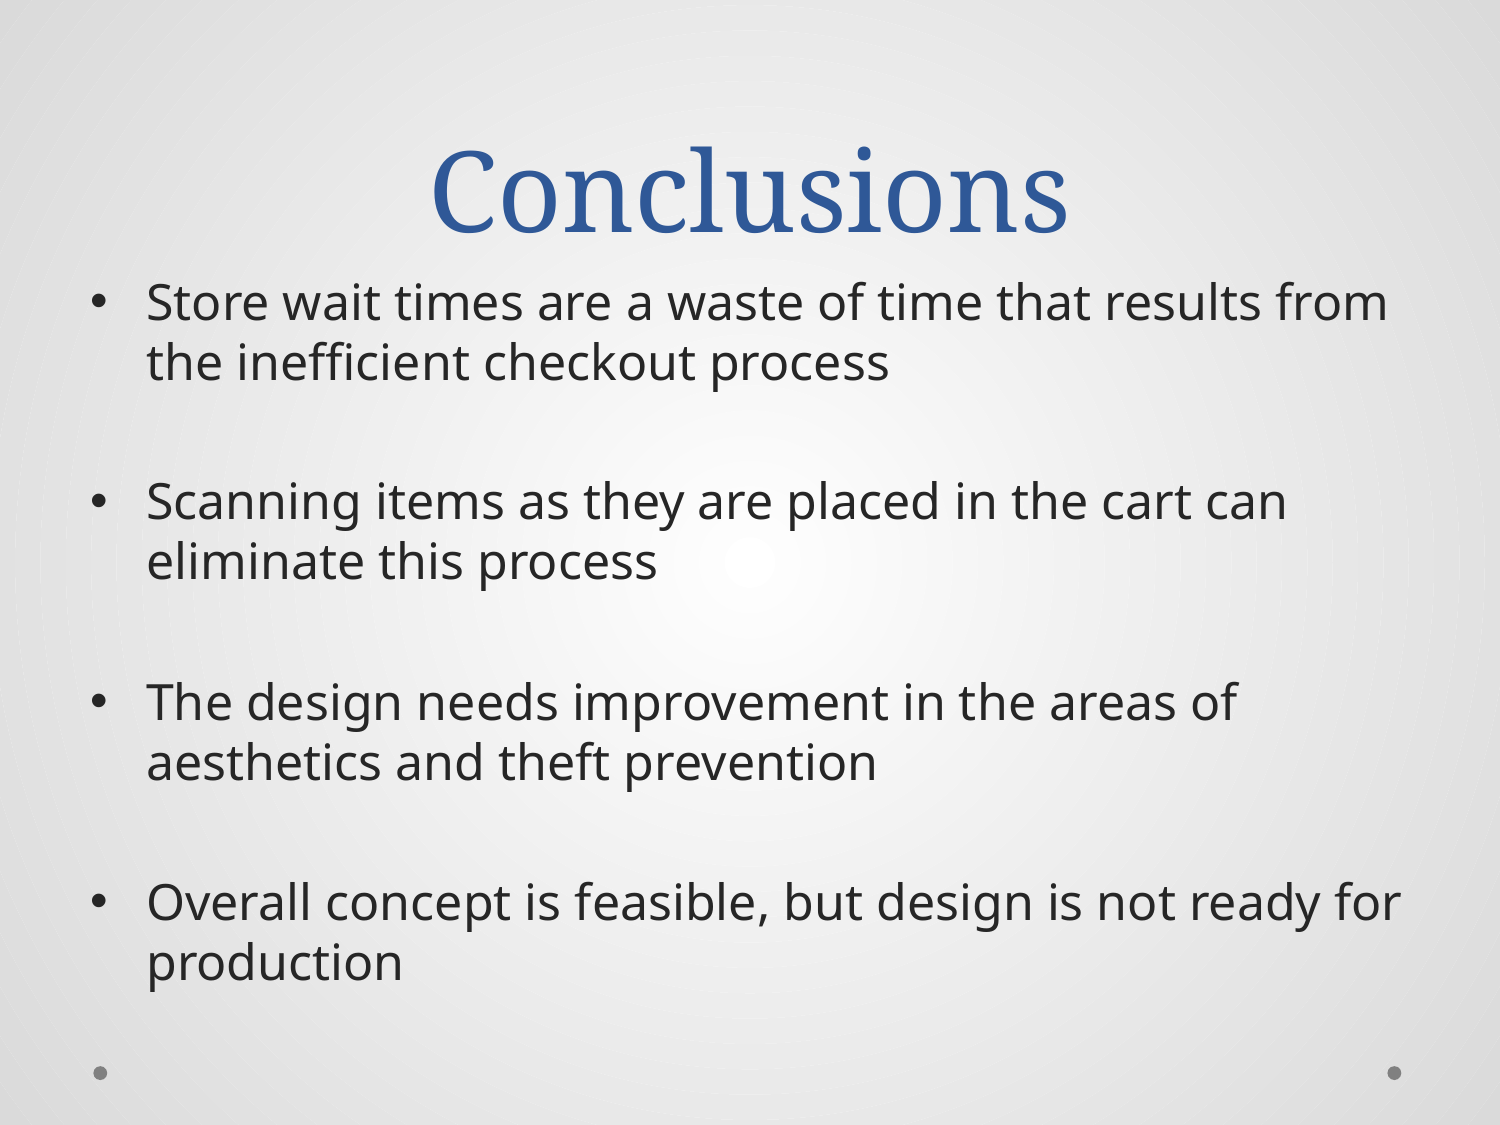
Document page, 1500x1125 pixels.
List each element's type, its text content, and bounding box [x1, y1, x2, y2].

list Store wait times are a waste of time that results from the inefficient checkout process Scanning items as they are placed in the cart can eliminate this process The design needs improvement in the areas of aesthetics and theft prevention Overall concept is feasible, but design is not ready for production [75, 262, 1425, 1035]
title Conclusions [75, 0, 1425, 262]
